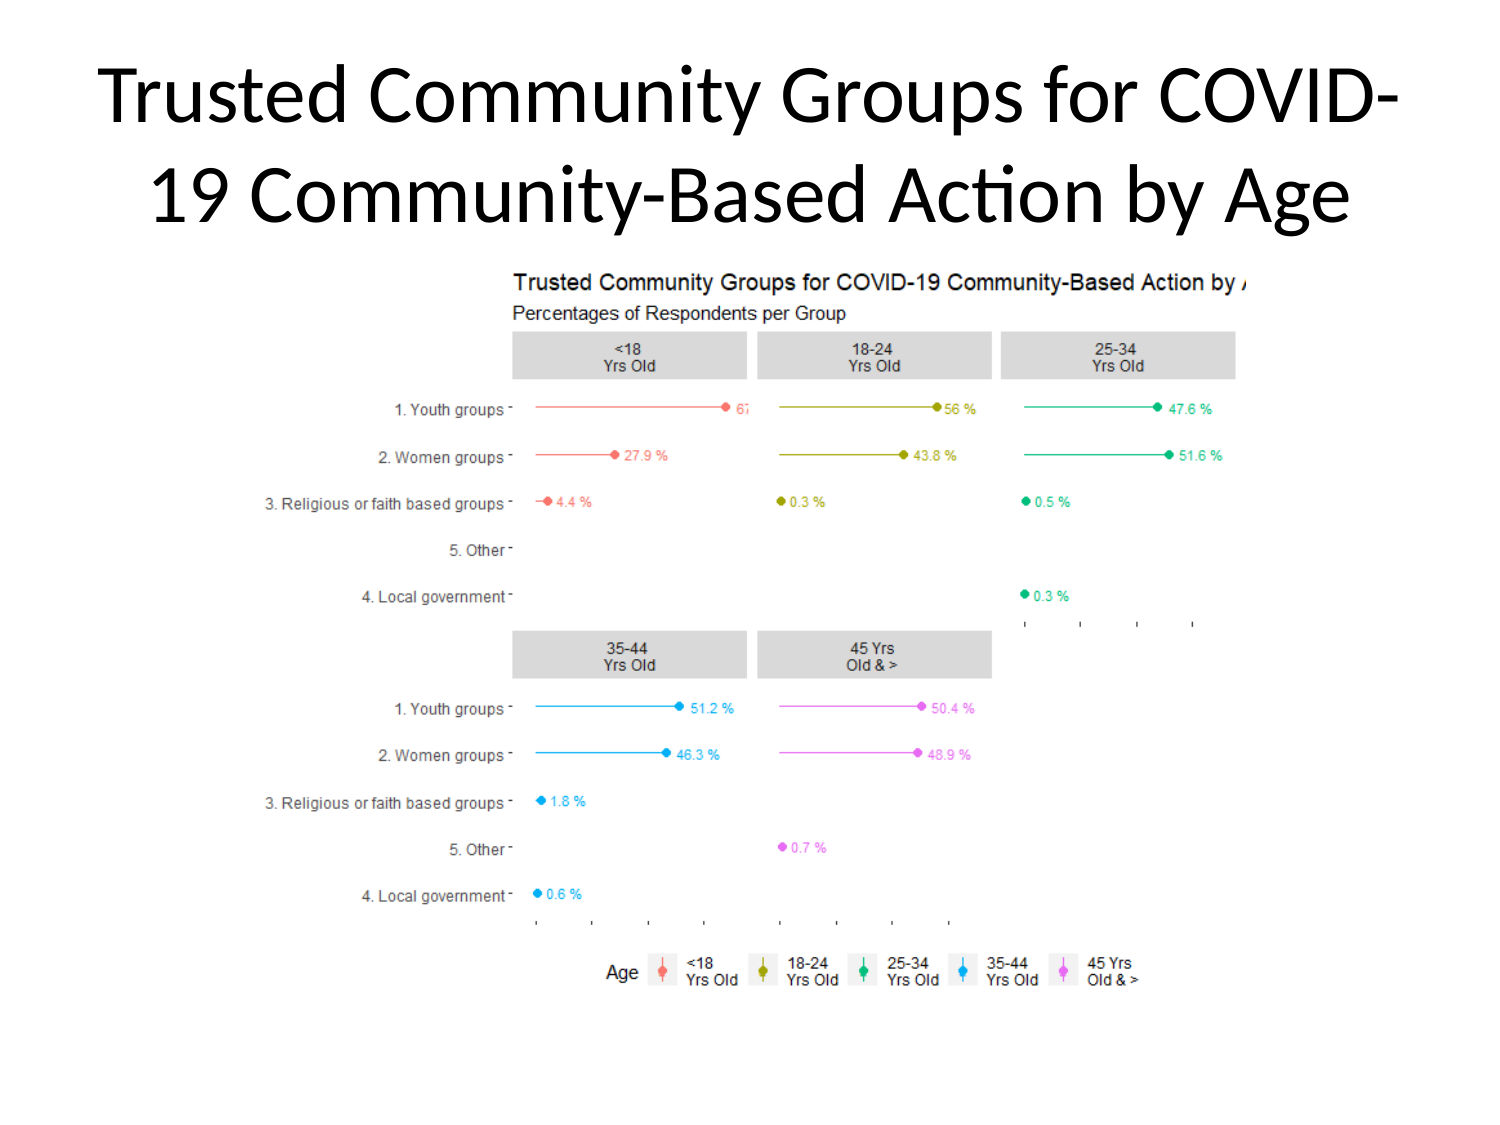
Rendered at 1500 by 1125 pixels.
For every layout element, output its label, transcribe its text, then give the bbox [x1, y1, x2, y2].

picture [255, 262, 1247, 1005]
title Trusted Community Groups for COVID-19 Community-Based Action by Age [75, 45, 1425, 233]
